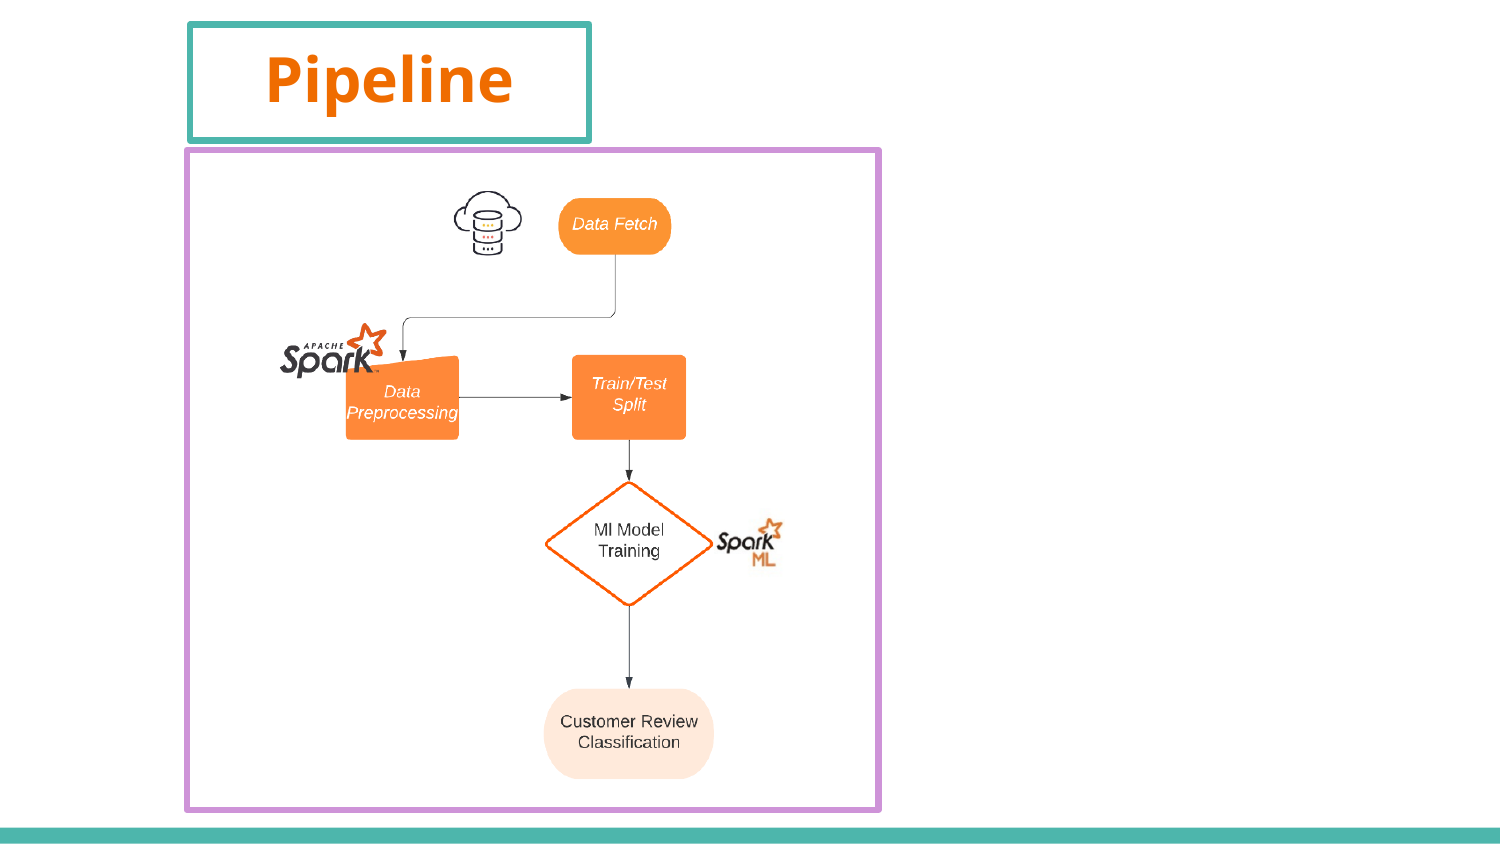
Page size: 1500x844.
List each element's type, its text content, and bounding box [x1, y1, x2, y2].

picture [189, 152, 876, 807]
title Pipeline [189, 24, 590, 141]
